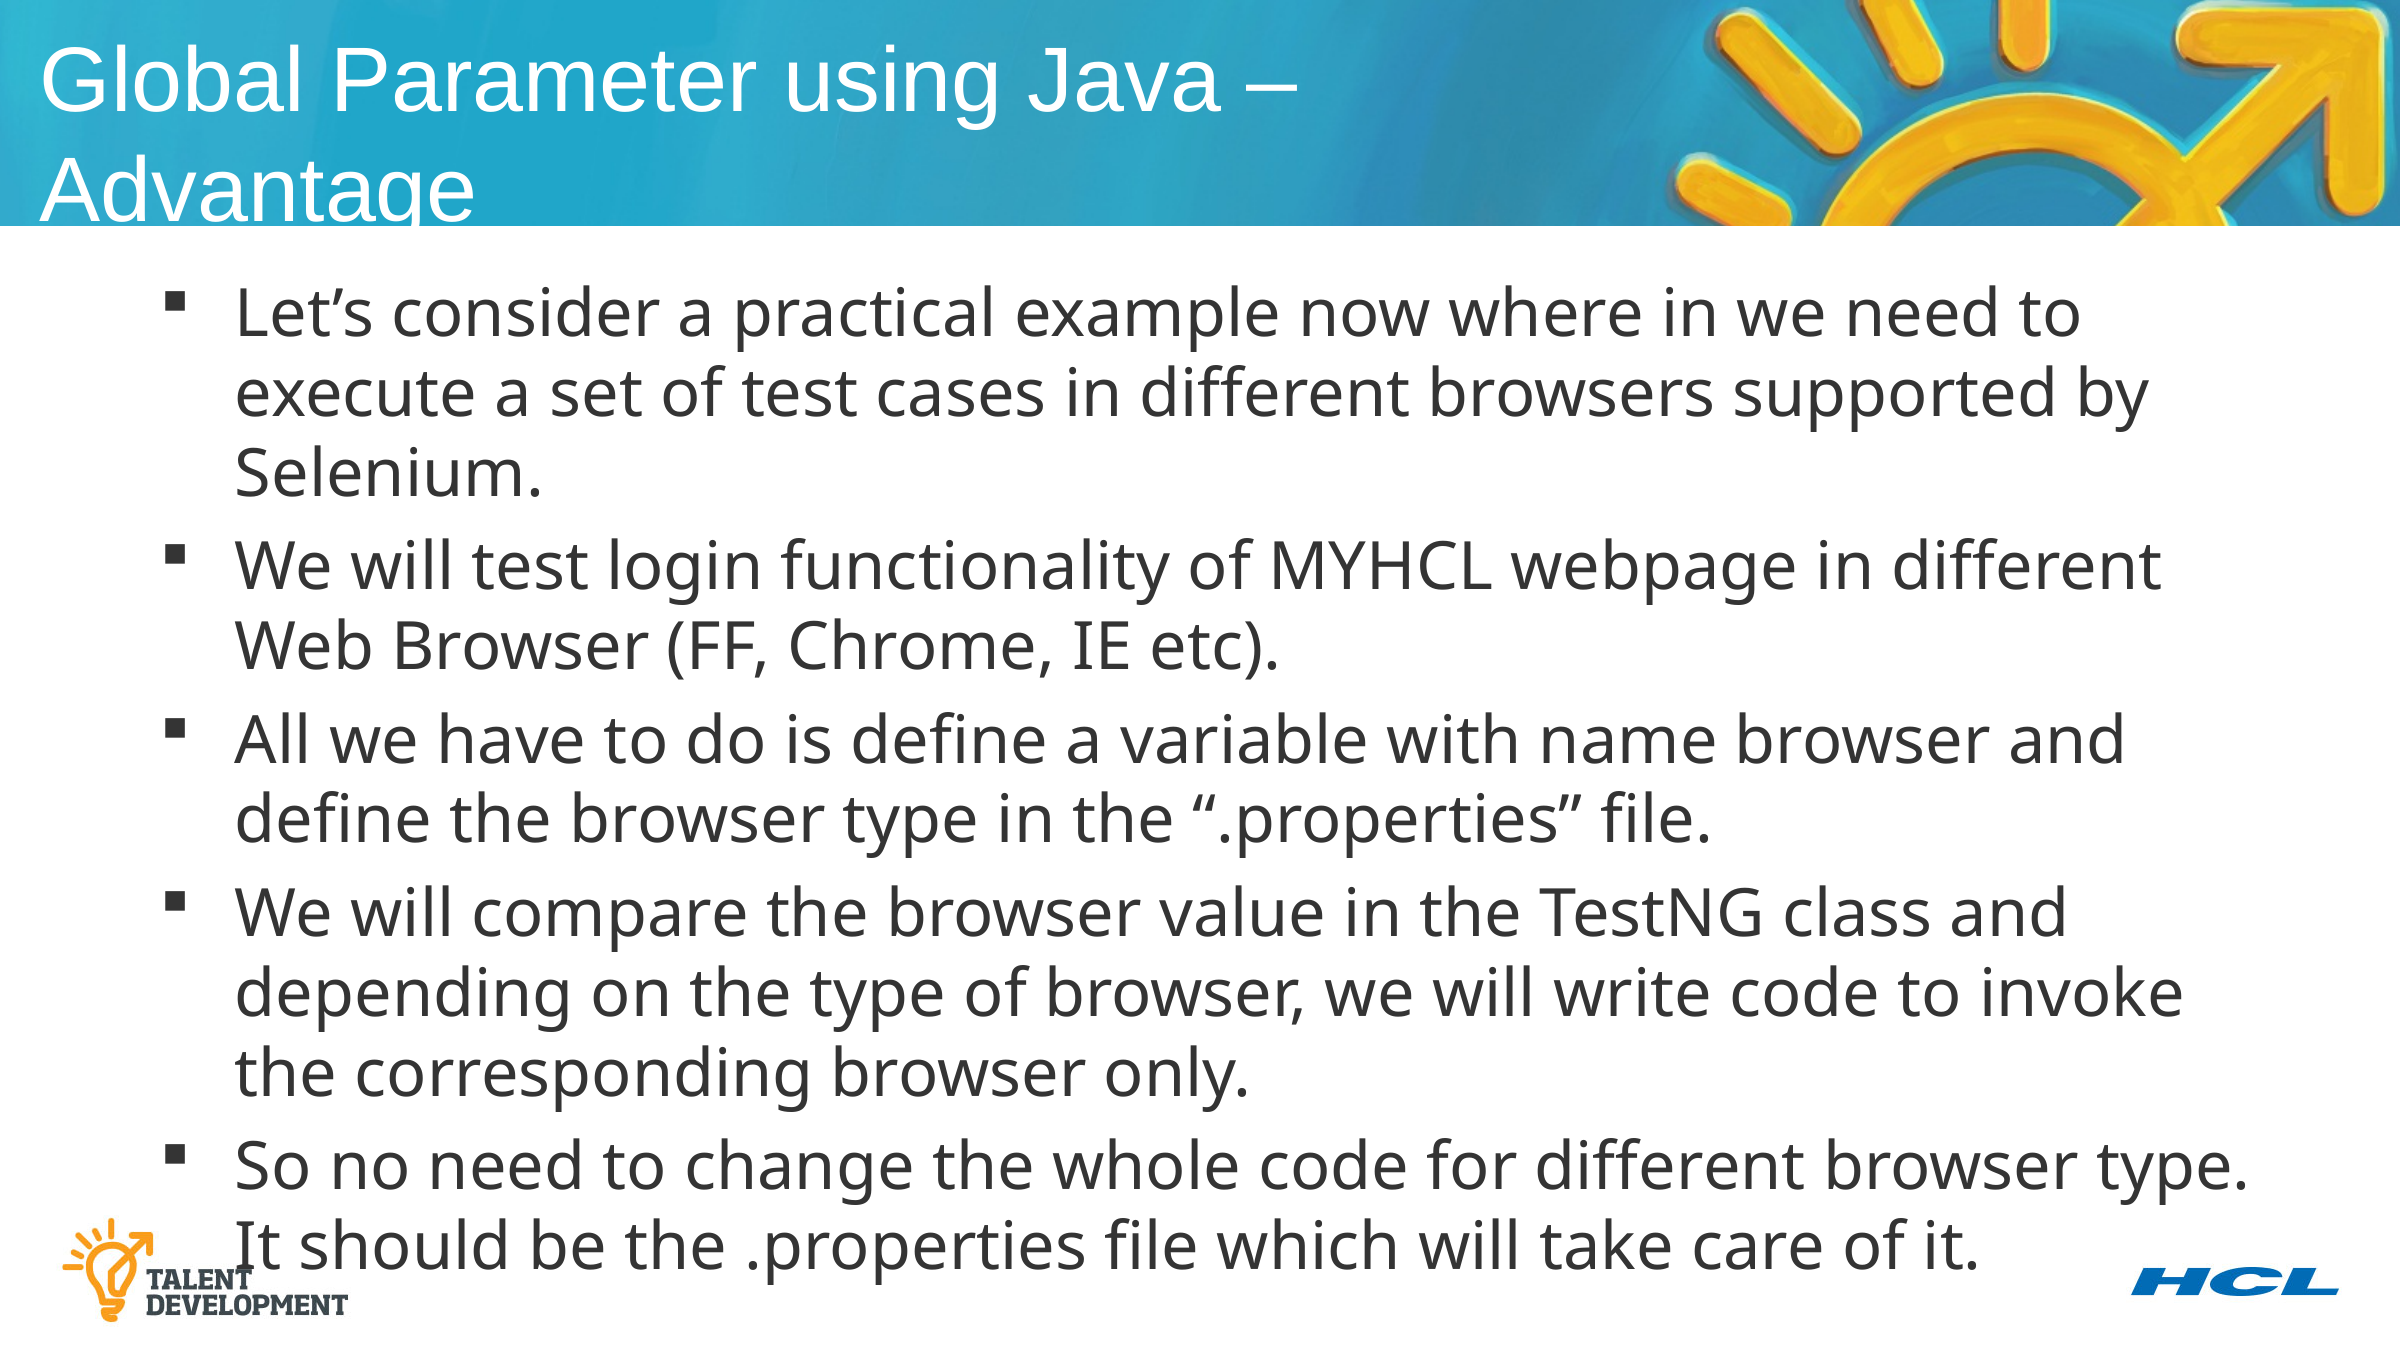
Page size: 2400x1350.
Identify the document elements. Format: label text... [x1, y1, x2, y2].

list Let’s consider a practical example now where in we need to execute a set of test cases in different browsers supported by Selenium. We will test login functionality of MYHCL webpage in different Web Browser (FF, Chrome, IE etc). All we have to do is define a variable with name browser and define the browser type in the “.properties” file. We will compare the browser value in the TestNG class and depending on the type of browser, we will write code to invoke the corresponding browser only. So no need to change the whole code for different browser type. It should be the .properties file which will take care of it. [144, 262, 2275, 1225]
picture [0, 1169, 389, 1350]
picture [0, 0, 2400, 226]
picture [2100, 1169, 2397, 1350]
list Global Parameter using Java – Advantage [24, 12, 1738, 138]
